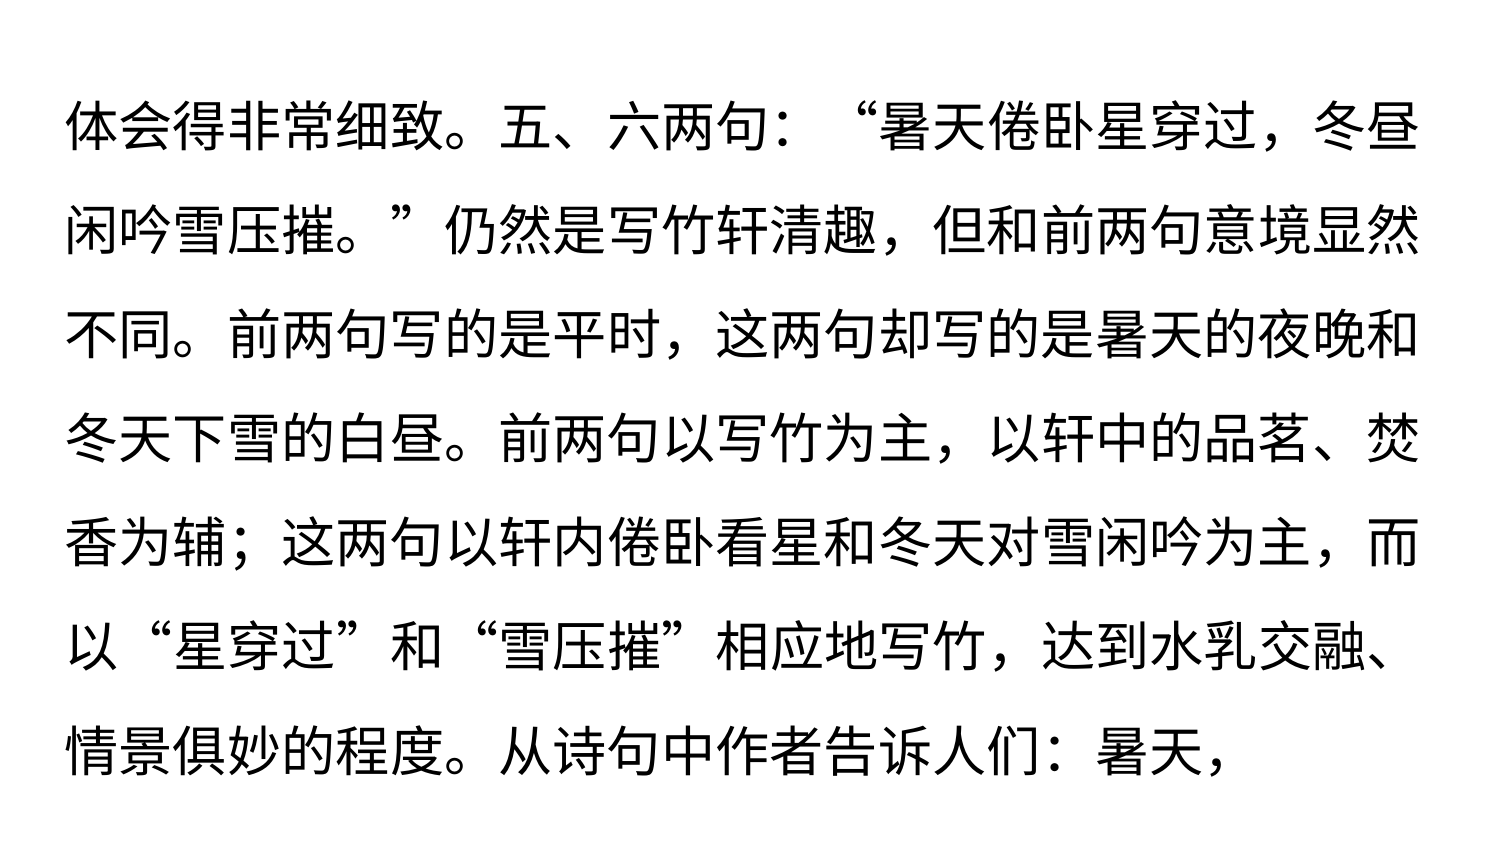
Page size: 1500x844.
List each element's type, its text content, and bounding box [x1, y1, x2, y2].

text_box 体会得非常细致。五、六两句：“暑天倦卧星穿过，冬昼闲吟雪压摧。”仍然是写竹轩清趣，但和前两句意境显然不同。前两句写的是平时，这两句却写的是暑天的夜晚和冬天下雪的白昼。前两句以写竹为主，以轩中的品茗、焚香为辅；这两句以轩内倦卧看星和冬天对雪闲吟为主，而以“星穿过”和“雪压摧”相应地写竹，达到水乳交融、情景俱妙的程度。从诗句中作者告诉人们：暑天， [49, 45, 1447, 790]
